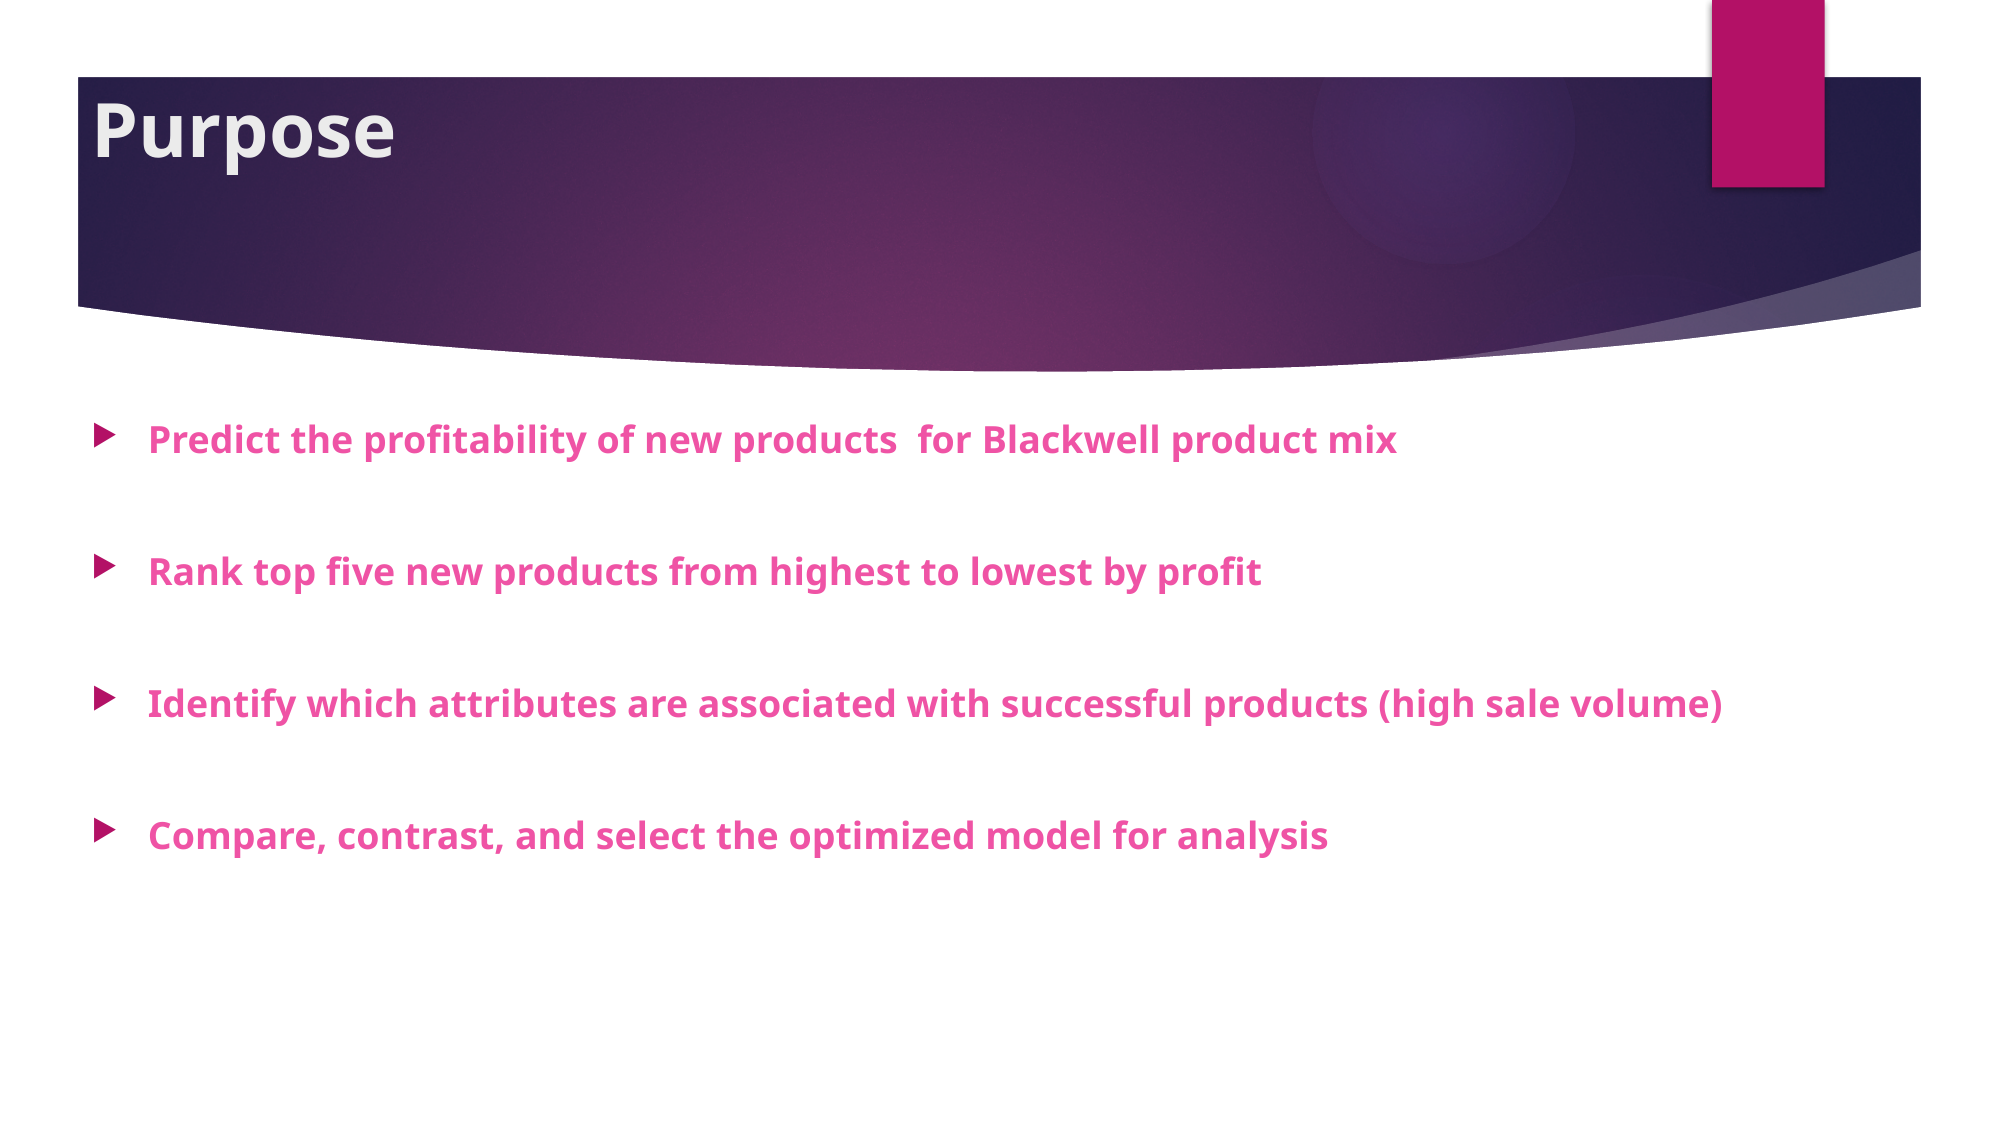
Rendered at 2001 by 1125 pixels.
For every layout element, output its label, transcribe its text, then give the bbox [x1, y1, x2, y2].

list Predict the profitability of new products for Blackwell product mix Rank top five new products from highest to lowest by profit Identify which attributes are associated with successful products (high sale volume) Compare, contrast, and select the optimized model for analysis [76, 277, 1938, 992]
title Purpose [76, 59, 1802, 195]
